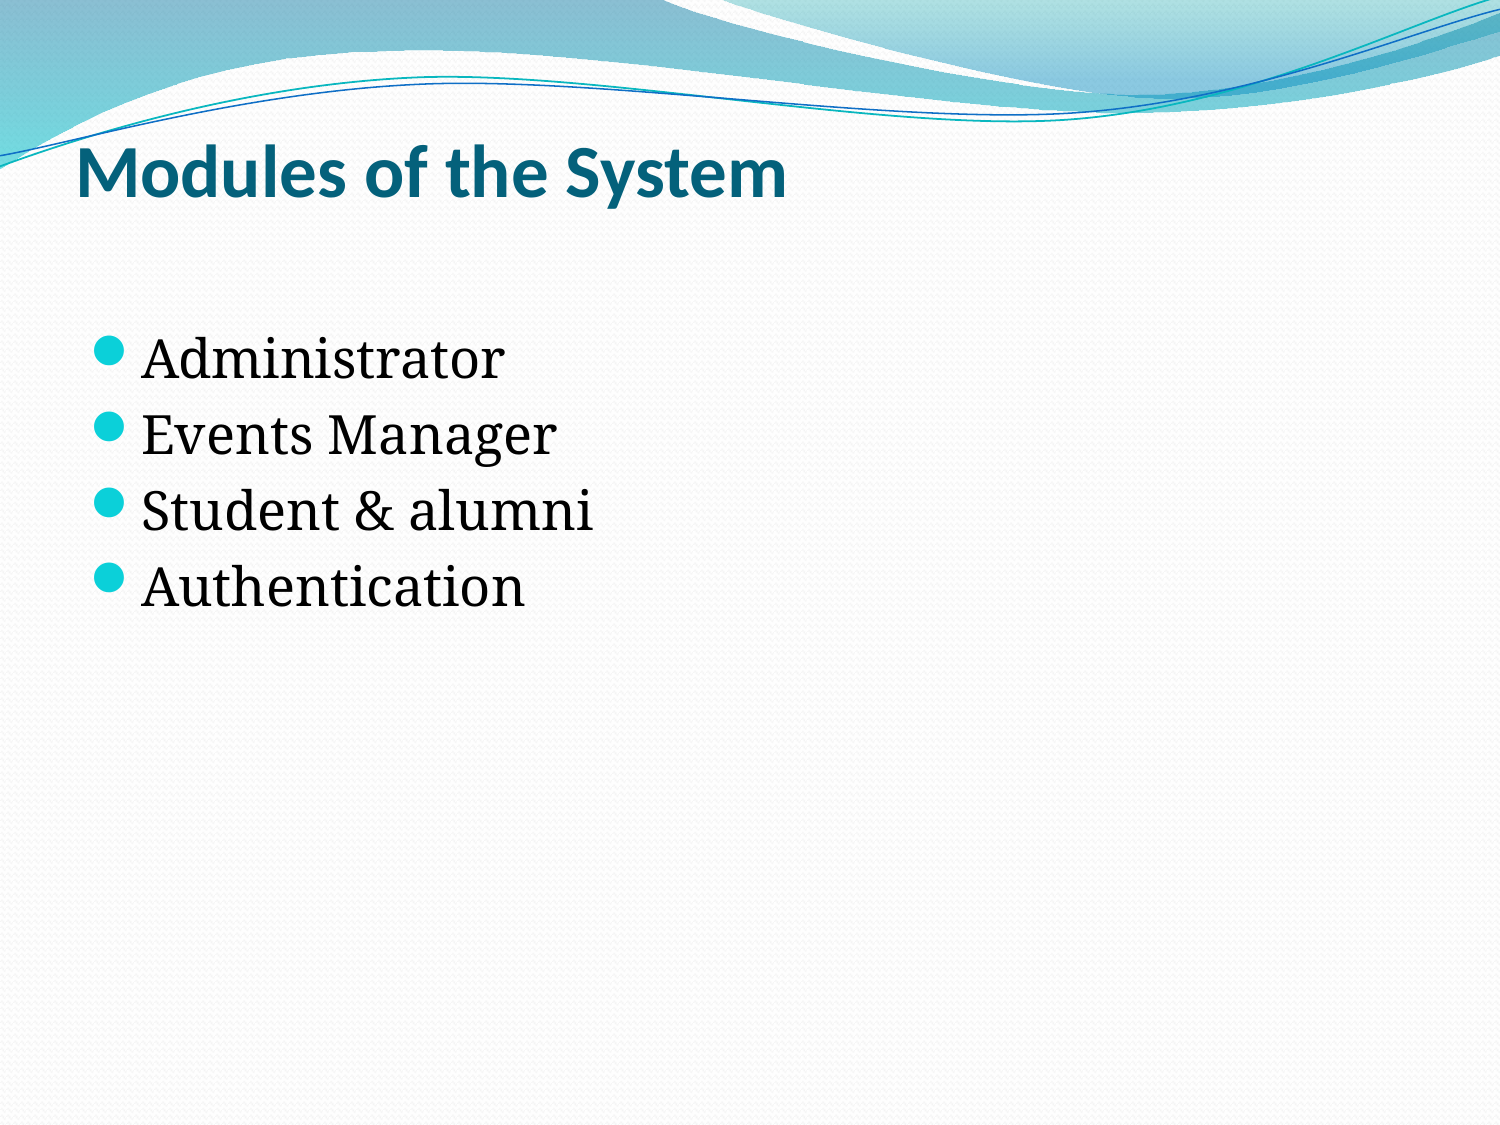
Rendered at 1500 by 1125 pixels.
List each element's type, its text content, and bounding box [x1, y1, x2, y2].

title Modules of the System [75, 115, 1425, 303]
list Administrator Events Manager Student & alumni Authentication [75, 317, 1425, 1038]
